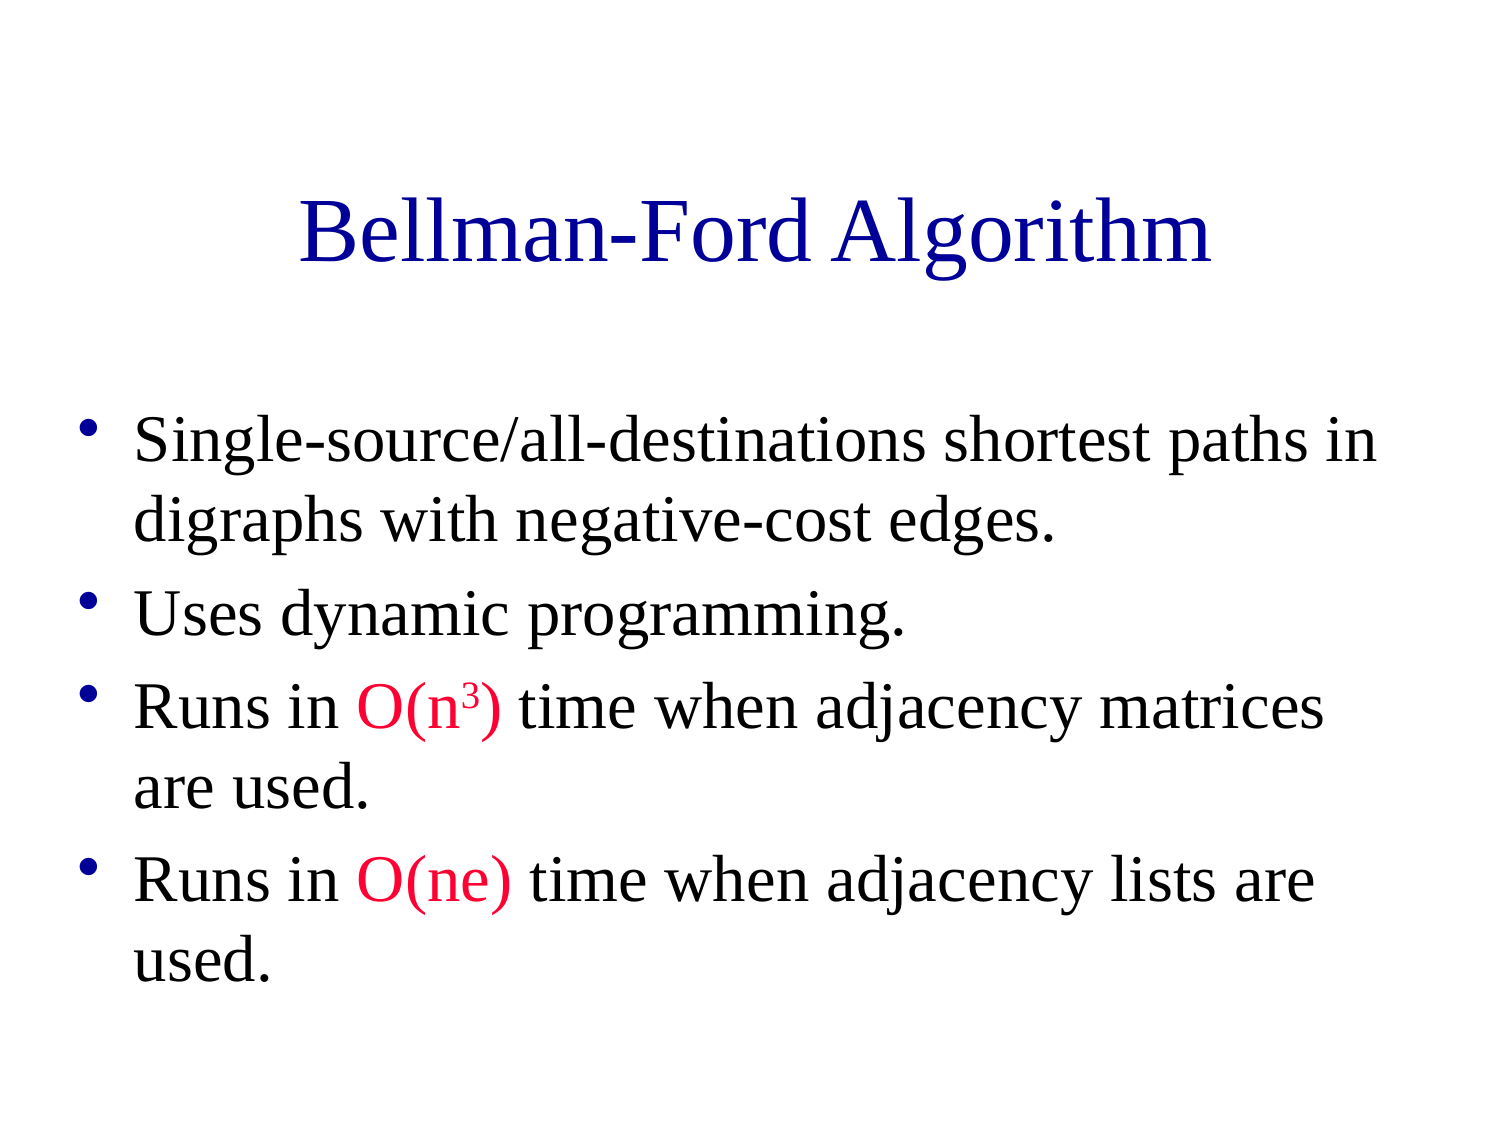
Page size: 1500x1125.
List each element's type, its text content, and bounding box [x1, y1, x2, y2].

title Bellman-Ford Algorithm [37, 75, 1475, 375]
list Single-source/all-destinations shortest paths in digraphs with negative-cost edges. Uses dynamic programming. Runs in O(n3) time when adjacency matrices are used. Runs in O(ne) time when adjacency lists are used. [62, 387, 1438, 838]
